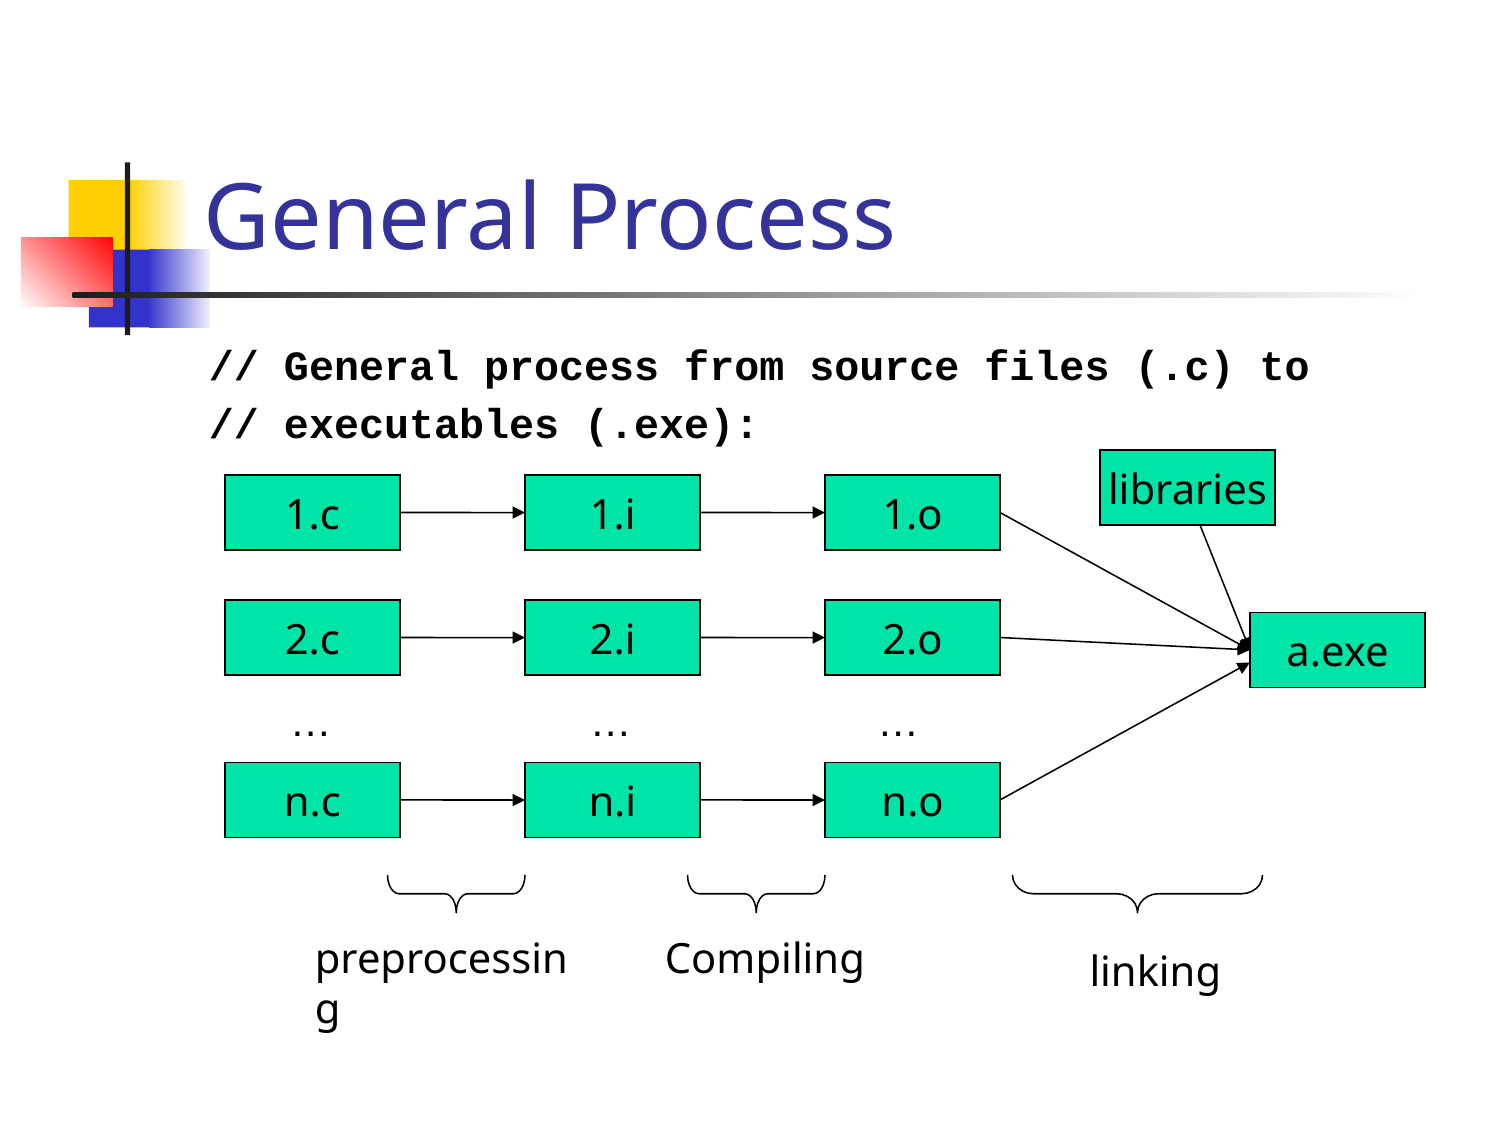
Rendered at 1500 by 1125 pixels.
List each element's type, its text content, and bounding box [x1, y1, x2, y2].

text_box … [862, 687, 975, 753]
text_box libraries [1100, 449, 1275, 525]
text_box [687, 874, 826, 913]
text_box linking [1074, 937, 1313, 1003]
text_box a.exe [1250, 612, 1425, 688]
text_box 2.c [225, 599, 400, 675]
text_box [1012, 874, 1263, 913]
text_box [999, 662, 1250, 801]
text_box … [575, 687, 688, 753]
text_box … [275, 687, 388, 753]
text_box preprocessing [299, 924, 588, 1040]
text_box 2.o [825, 599, 1000, 675]
text_box 1.o [825, 474, 1000, 550]
text_box [999, 637, 1250, 656]
text_box 1.i [525, 474, 700, 550]
text_box 2.i [525, 599, 700, 675]
text_box n.c [225, 762, 400, 838]
text_box n.o [825, 762, 1000, 838]
text_box [1199, 524, 1252, 650]
text_box 1.c [225, 474, 400, 550]
list // General process from source files (.c) to // executables (.exe): [193, 331, 1469, 1006]
title General Process [188, 35, 1468, 275]
text_box [699, 793, 826, 807]
text_box [399, 631, 526, 644]
text_box [699, 506, 826, 519]
text_box [699, 631, 826, 644]
text_box n.i [525, 762, 700, 838]
text_box [399, 793, 526, 807]
text_box [387, 874, 526, 913]
text_box Compiling [649, 924, 888, 990]
text_box [399, 506, 526, 519]
